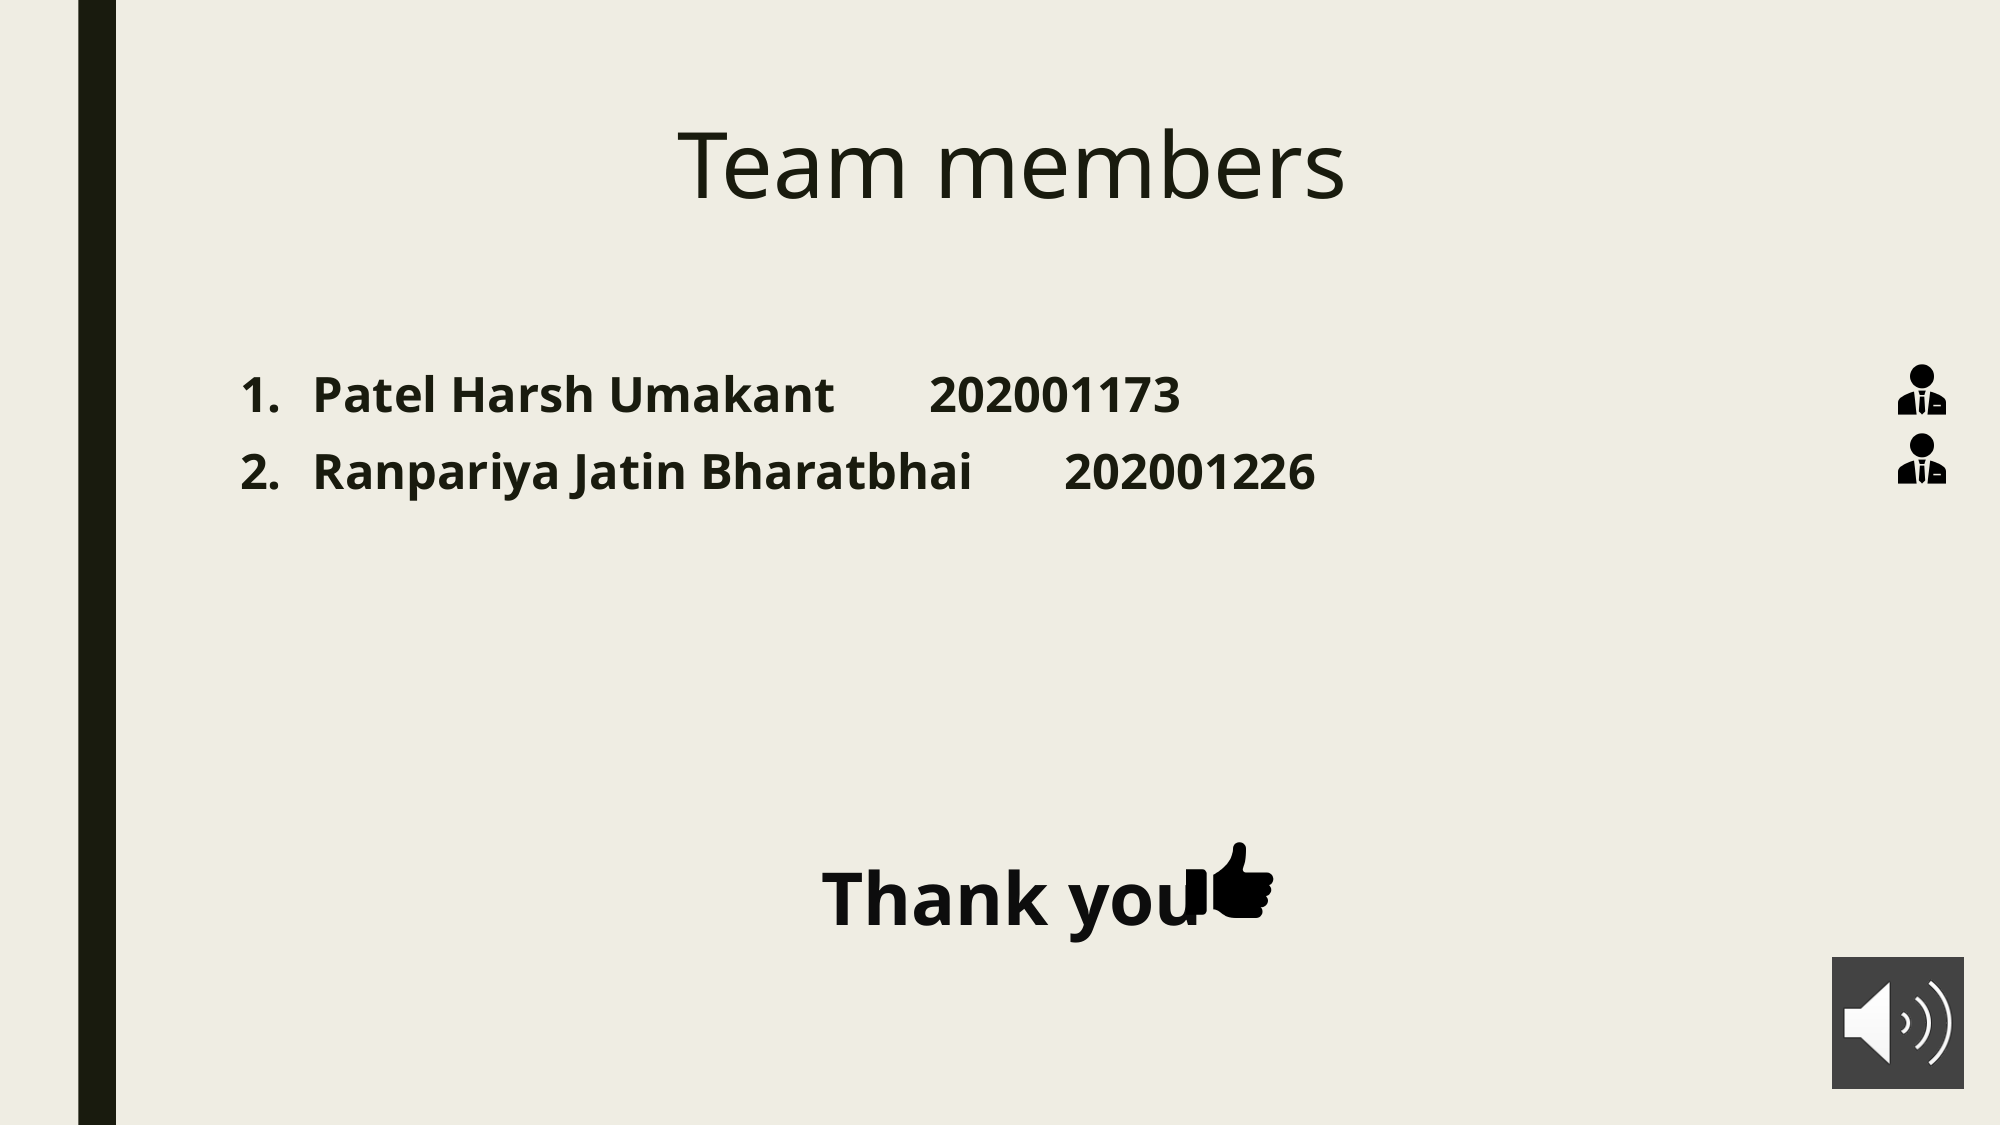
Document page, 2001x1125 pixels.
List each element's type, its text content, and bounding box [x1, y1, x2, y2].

picture [1831, 956, 1965, 1090]
title Team members [225, 112, 1800, 249]
picture [1886, 353, 1958, 494]
list Patel Harsh Umakant 202001173 Ranpariya Jatin Bharatbhai 202001226 Thank you [225, 360, 1800, 963]
picture [1177, 828, 1282, 932]
